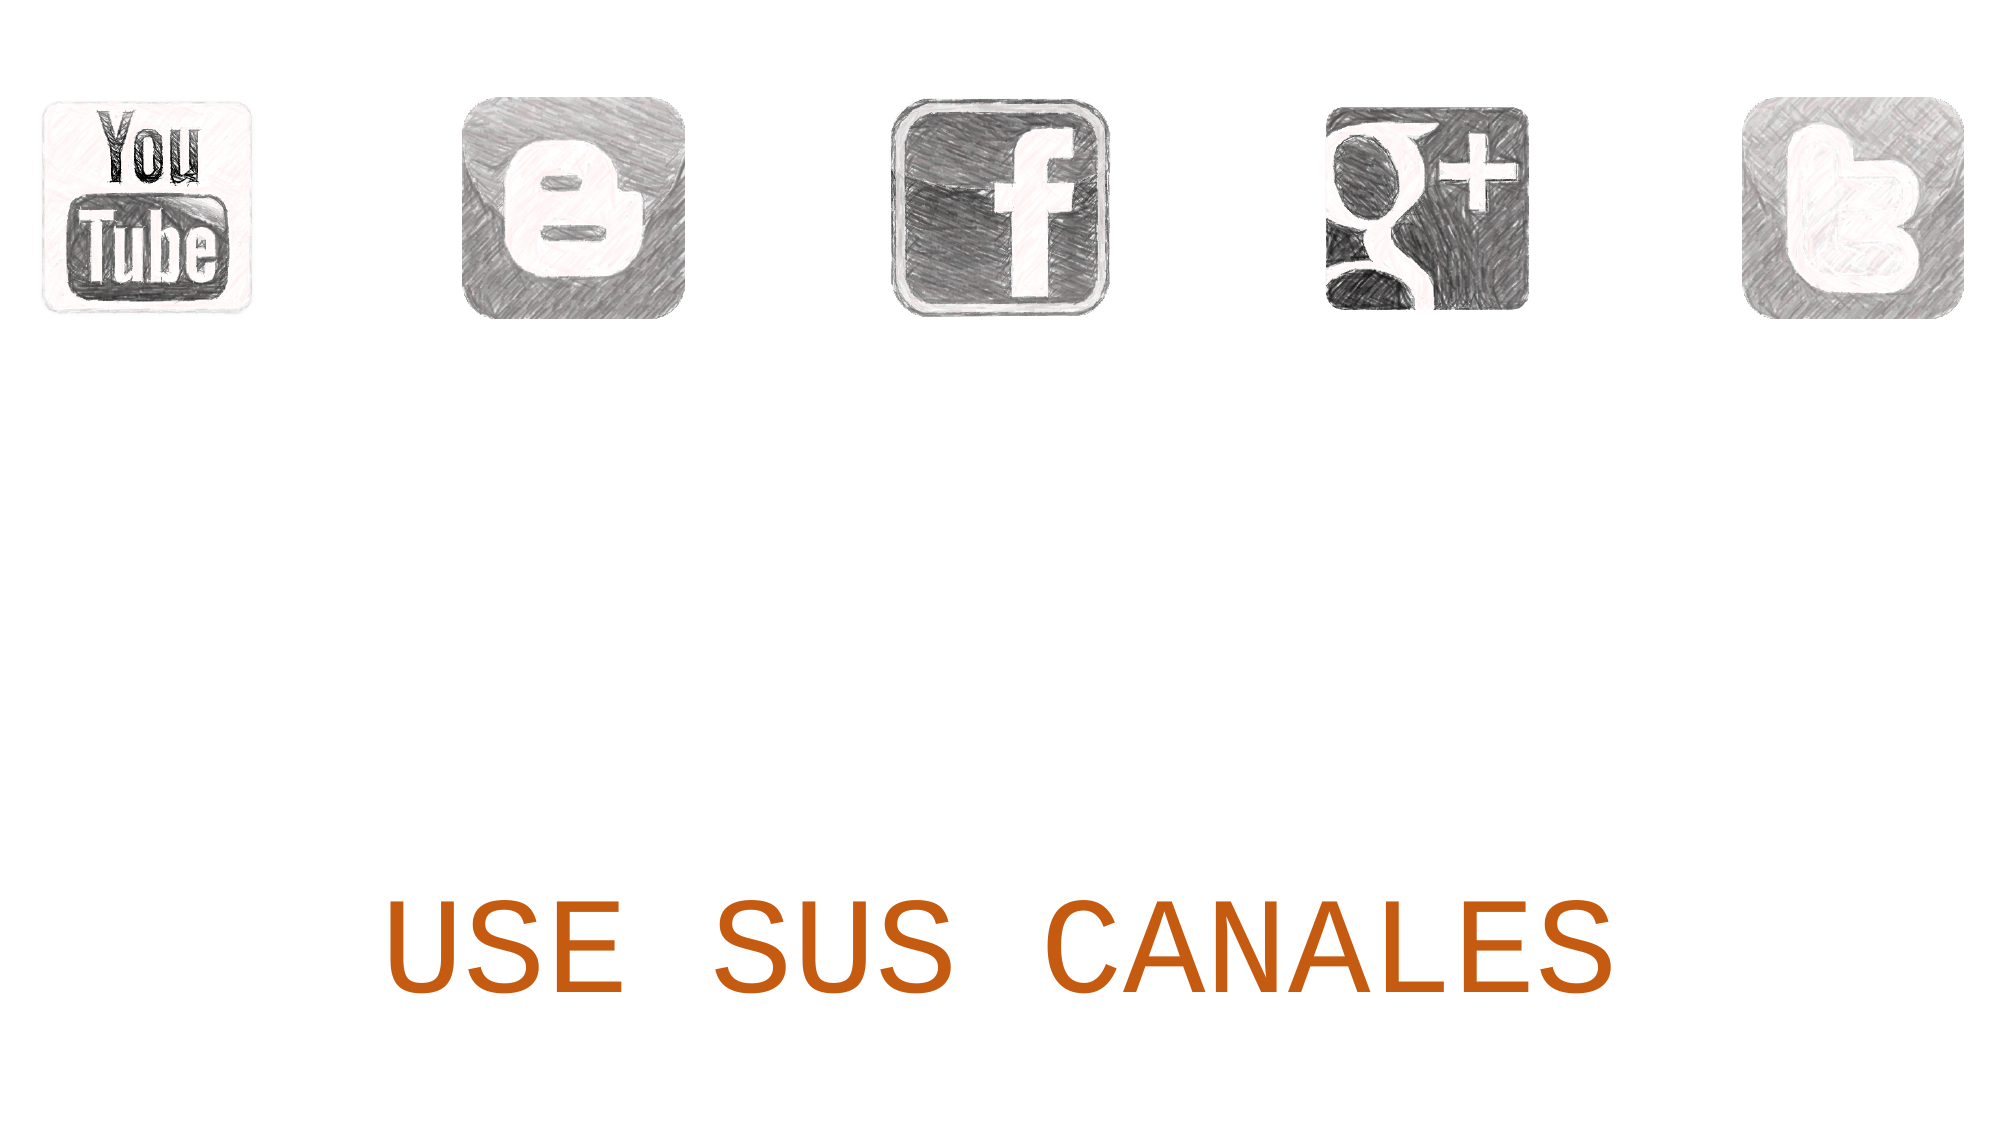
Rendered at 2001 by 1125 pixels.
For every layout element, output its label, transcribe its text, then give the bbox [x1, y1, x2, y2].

picture [462, 97, 685, 319]
picture [1742, 97, 1964, 319]
picture [36, 97, 258, 319]
text_box USE SUS CANALES [366, 847, 1634, 1028]
picture [888, 97, 1111, 319]
picture [1315, 97, 1538, 319]
